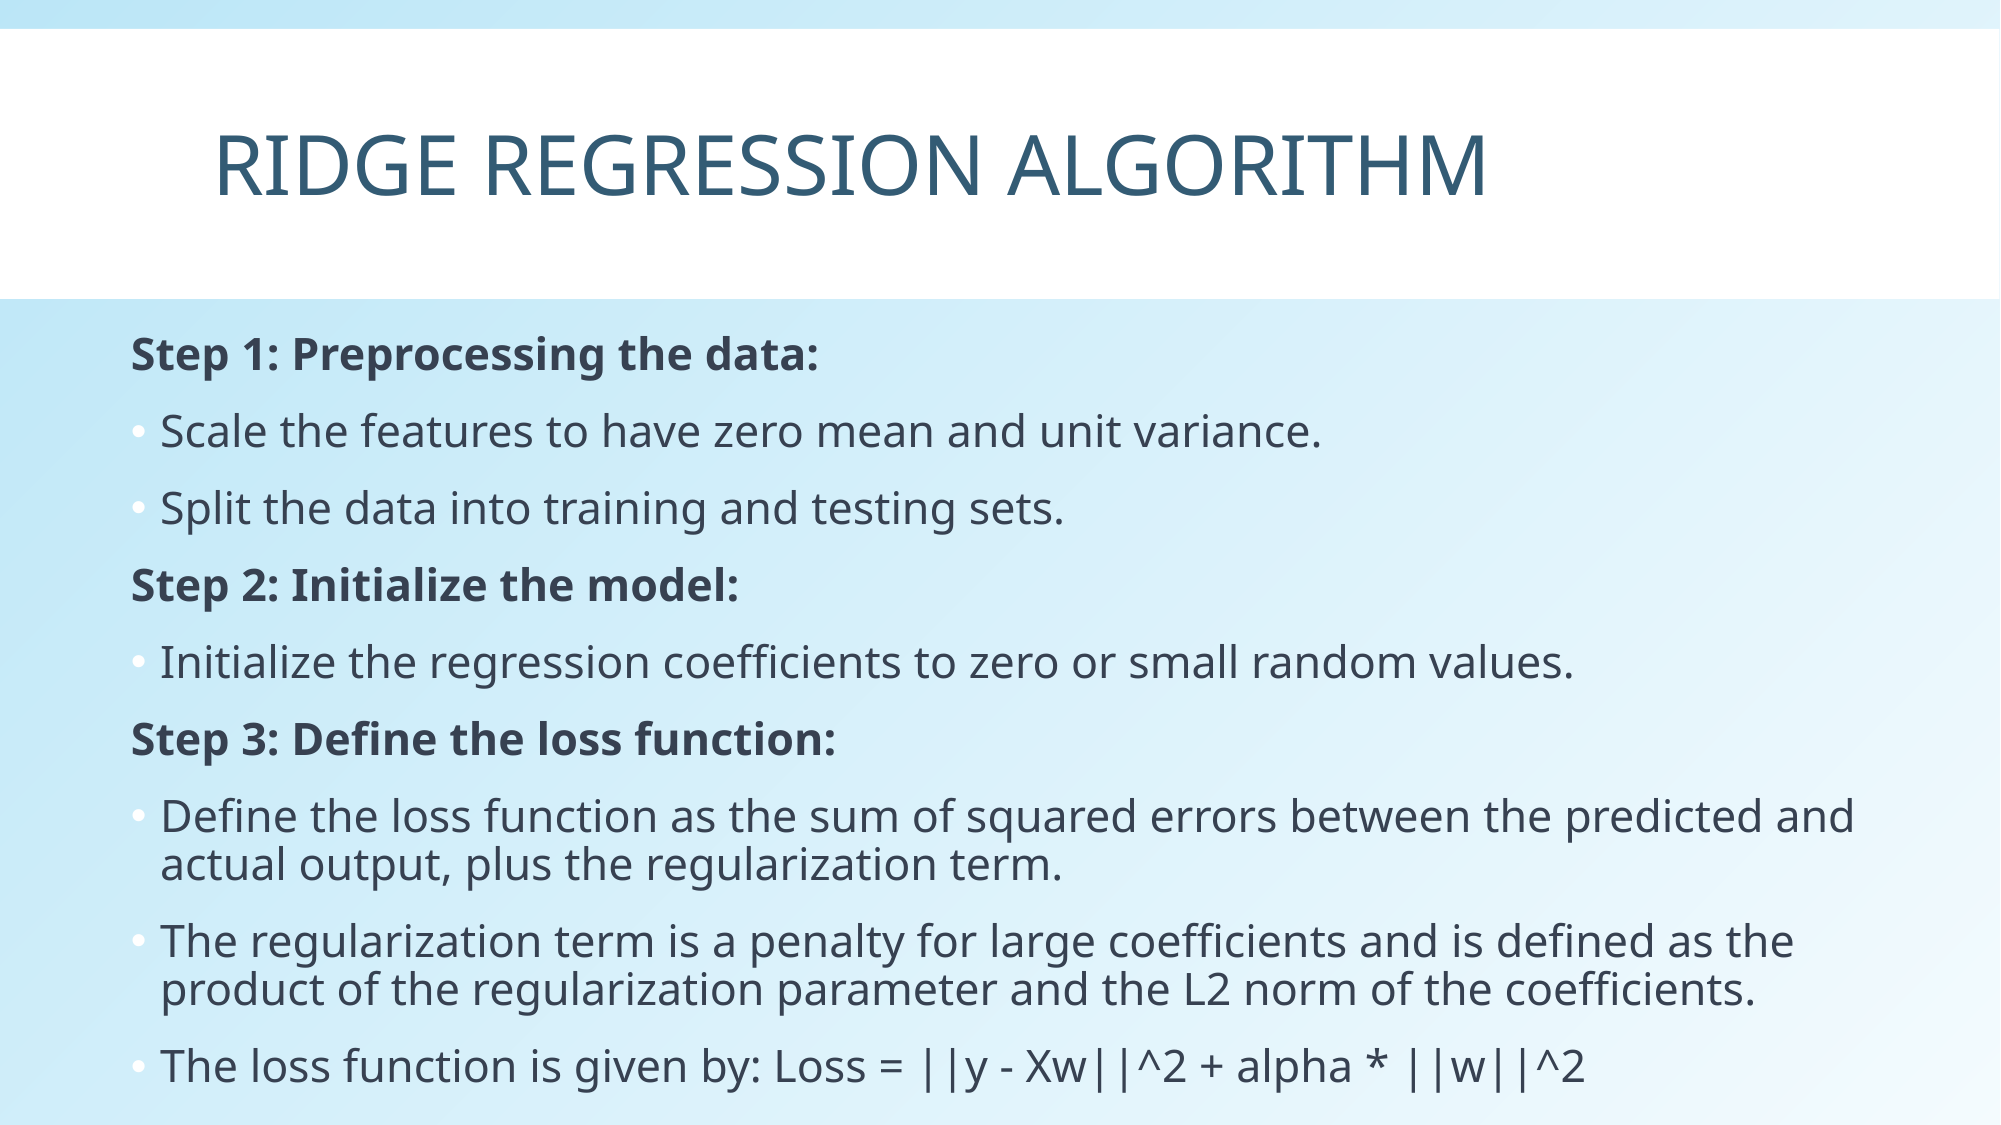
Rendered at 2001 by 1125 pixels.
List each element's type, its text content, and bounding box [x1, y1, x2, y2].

title Ridge regression algorithm [197, 46, 1803, 295]
list Step 1: Preprocessing the data: Scale the features to have zero mean and unit variance. Split the data into training and testing sets. Step 2: Initialize the model: Initialize the regression coefficients to zero or small random values. Step 3: Define the loss function: Define the loss function as the sum of squared errors between the predicted and actual output, plus the regularization term. The regularization term is a penalty for large coefficients and is defined as the product of the regularization parameter and the L2 norm of the coefficients. The loss function is given by: Loss = ||y - Xw||^2 + alpha * ||w||^2 [115, 324, 1884, 1104]
